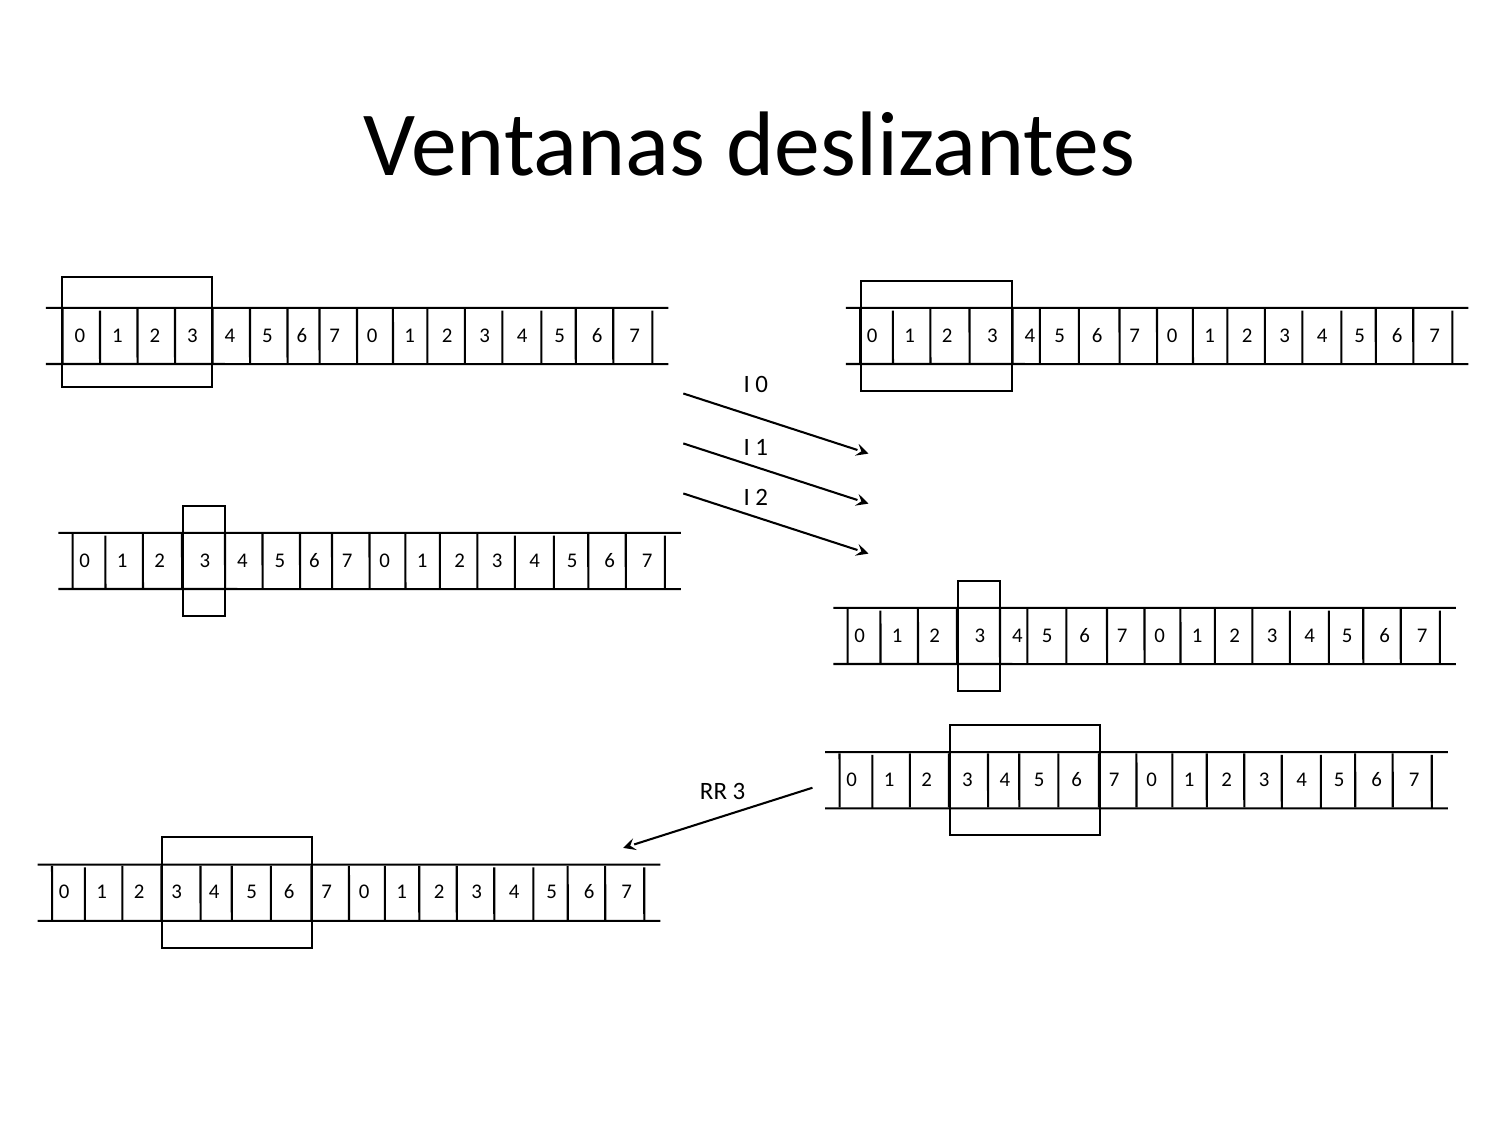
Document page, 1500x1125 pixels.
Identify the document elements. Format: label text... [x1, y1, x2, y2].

text_box 5 [1039, 314, 1077, 354]
text_box 2 [418, 870, 456, 911]
text_box 7 [1102, 614, 1139, 654]
text_box 5 [552, 539, 589, 579]
text_box 4 [997, 614, 1027, 654]
text_box 0 [852, 314, 860, 354]
text_box 7 [314, 314, 352, 354]
text_box 6 [1356, 758, 1393, 798]
text_box 3 [477, 539, 514, 579]
text_box [162, 865, 200, 870]
text_box [201, 911, 231, 920]
text_box 7 [627, 539, 668, 579]
text_box 4 [1289, 614, 1327, 654]
text_box 6 [1064, 614, 1102, 654]
text_box [957, 665, 1000, 692]
text_box [949, 809, 1100, 836]
text_box 1 [868, 758, 906, 798]
text_box 0 [1139, 614, 1177, 654]
text_box 3 [1264, 314, 1302, 354]
text_box [232, 865, 270, 870]
text_box 1 [1168, 758, 1206, 798]
text_box 3 [1252, 614, 1289, 654]
text_box 7 [606, 870, 647, 911]
text_box 3 [184, 539, 222, 579]
text_box [1020, 798, 1058, 808]
text_box 1 [381, 870, 418, 911]
text_box I 0 [728, 360, 784, 406]
text_box [138, 354, 175, 364]
text_box 1 [81, 870, 118, 911]
text_box 2 [927, 314, 968, 354]
text_box 1 [1177, 614, 1214, 654]
text_box [854, 443, 869, 456]
text_box 0 [343, 870, 381, 911]
text_box [162, 837, 313, 864]
text_box 5 [1339, 314, 1377, 354]
text_box 3 [456, 870, 493, 911]
text_box [183, 505, 225, 532]
text_box [861, 308, 1013, 364]
text_box 3 [972, 314, 1009, 354]
text_box 6 [568, 870, 606, 911]
text_box 5 [1027, 614, 1064, 654]
text_box 4 [493, 870, 531, 911]
text_box [176, 354, 212, 364]
text_box 0 [64, 539, 72, 579]
text_box 6 [589, 539, 627, 579]
text_box 5 [1327, 614, 1364, 654]
text_box 6 [268, 870, 306, 911]
text_box 3 [959, 614, 997, 654]
text_box [623, 838, 637, 851]
text_box 3 [464, 314, 502, 354]
text_box 0 [848, 614, 877, 654]
text_box 1 [889, 314, 927, 354]
text_box 5 [531, 870, 568, 911]
text_box 0 [364, 539, 402, 579]
text_box [1059, 798, 1099, 808]
text_box 5 [1318, 758, 1356, 798]
text_box [63, 354, 100, 364]
text_box 4 [1302, 314, 1339, 354]
text_box 2 [1214, 614, 1252, 654]
text_box [861, 280, 1013, 307]
text_box 0 [43, 870, 52, 911]
text_box [271, 911, 311, 920]
text_box I 1 [728, 422, 784, 468]
text_box [62, 308, 213, 314]
text_box 4 [222, 539, 259, 579]
text_box 2 [1206, 758, 1243, 798]
text_box 4 [1281, 758, 1318, 798]
text_box 0 [53, 870, 81, 911]
text_box 2 [439, 539, 477, 579]
text_box 4 [1009, 314, 1039, 354]
text_box 1 [102, 539, 139, 579]
text_box 5 [539, 314, 577, 354]
text_box 0 [831, 758, 839, 798]
text_box 2 [134, 314, 172, 354]
text_box 4 [984, 758, 1018, 798]
text_box 7 [1393, 758, 1435, 798]
text_box 7 [327, 539, 364, 579]
text_box 6 [1377, 314, 1414, 354]
text_box 5 [231, 870, 268, 911]
text_box [162, 911, 200, 920]
text_box 7 [306, 870, 343, 911]
text_box [201, 865, 231, 870]
text_box 2 [1227, 314, 1264, 354]
text_box [1020, 753, 1058, 758]
text_box [271, 865, 311, 870]
text_box [101, 354, 137, 364]
text_box 6 [1364, 614, 1402, 654]
text_box [957, 580, 1000, 607]
text_box 0 [1152, 314, 1189, 354]
text_box 3 [172, 314, 209, 354]
text_box [1059, 753, 1098, 758]
text_box 6 [1056, 758, 1093, 798]
text_box 7 [1402, 614, 1443, 654]
text_box 5 [247, 314, 277, 354]
text_box 0 [1131, 758, 1168, 798]
text_box [988, 753, 1019, 758]
text_box 7 [1114, 314, 1152, 354]
text_box [957, 608, 1000, 664]
text_box 6 [1077, 314, 1114, 354]
text_box 0 [63, 314, 97, 354]
text_box 3 [1243, 758, 1281, 798]
text_box 4 [502, 314, 539, 354]
text_box [62, 277, 213, 307]
text_box [183, 533, 225, 589]
text_box [162, 921, 313, 948]
text_box [183, 590, 225, 617]
text_box 0 [840, 758, 868, 798]
text_box [232, 911, 270, 920]
text_box 2 [139, 539, 180, 579]
text_box 3 [156, 870, 193, 911]
text_box 1 [1189, 314, 1227, 354]
text_box 6 [277, 314, 314, 354]
text_box [949, 753, 987, 758]
text_box [989, 798, 1019, 808]
text_box 1 [389, 314, 427, 354]
text_box 4 [209, 314, 247, 354]
text_box 4 [193, 870, 231, 911]
text_box 1 [877, 614, 914, 654]
text_box 3 [947, 758, 984, 798]
text_box [861, 365, 1013, 392]
title Ventanas deslizantes [75, 45, 1425, 233]
text_box 0 [73, 539, 102, 579]
text_box [949, 724, 1100, 752]
text_box 0 [861, 314, 889, 354]
text_box 1 [97, 314, 134, 354]
text_box 7 [1093, 758, 1131, 798]
text_box [854, 493, 869, 506]
text_box 6 [289, 539, 327, 579]
text_box I 2 [728, 472, 784, 518]
text_box 1 [402, 539, 439, 579]
text_box 2 [118, 870, 156, 911]
text_box [62, 365, 213, 388]
text_box 5 [1018, 758, 1056, 798]
text_box 0 [352, 314, 389, 354]
text_box 2 [427, 314, 464, 354]
text_box 2 [906, 758, 947, 798]
text_box 6 [577, 314, 614, 354]
text_box 0 [839, 614, 847, 654]
text_box 5 [259, 539, 289, 579]
text_box 7 [1414, 314, 1455, 354]
text_box [854, 543, 869, 556]
text_box 7 [614, 314, 655, 354]
text_box 4 [514, 539, 552, 579]
text_box 2 [914, 614, 955, 654]
text_box [950, 798, 988, 808]
text_box RR 3 [685, 767, 761, 812]
